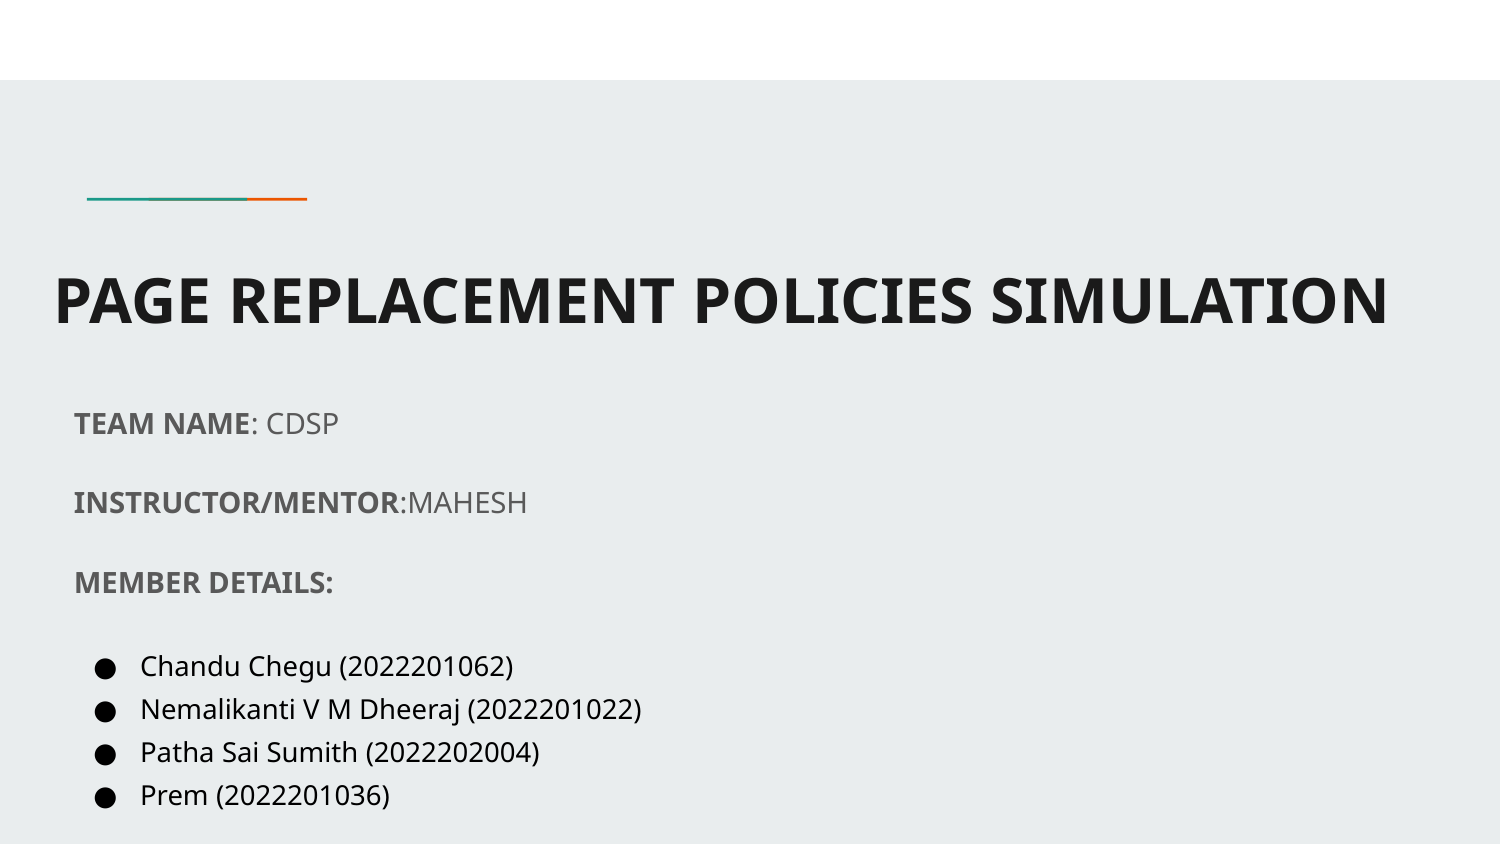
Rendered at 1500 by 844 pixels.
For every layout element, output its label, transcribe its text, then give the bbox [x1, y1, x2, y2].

subtitle TEAM NAME: CDSP INSTRUCTOR/MENTOR:MAHESH MEMBER DETAILS: Chandu Chegu (2022201062) Nemalikanti V M Dheeraj (2022201022) Patha Sai Sumith (2022202004) Prem (2022201036) [59, 387, 1321, 831]
title PAGE REPLACEMENT POLICIES SIMULATION [38, 241, 1471, 494]
